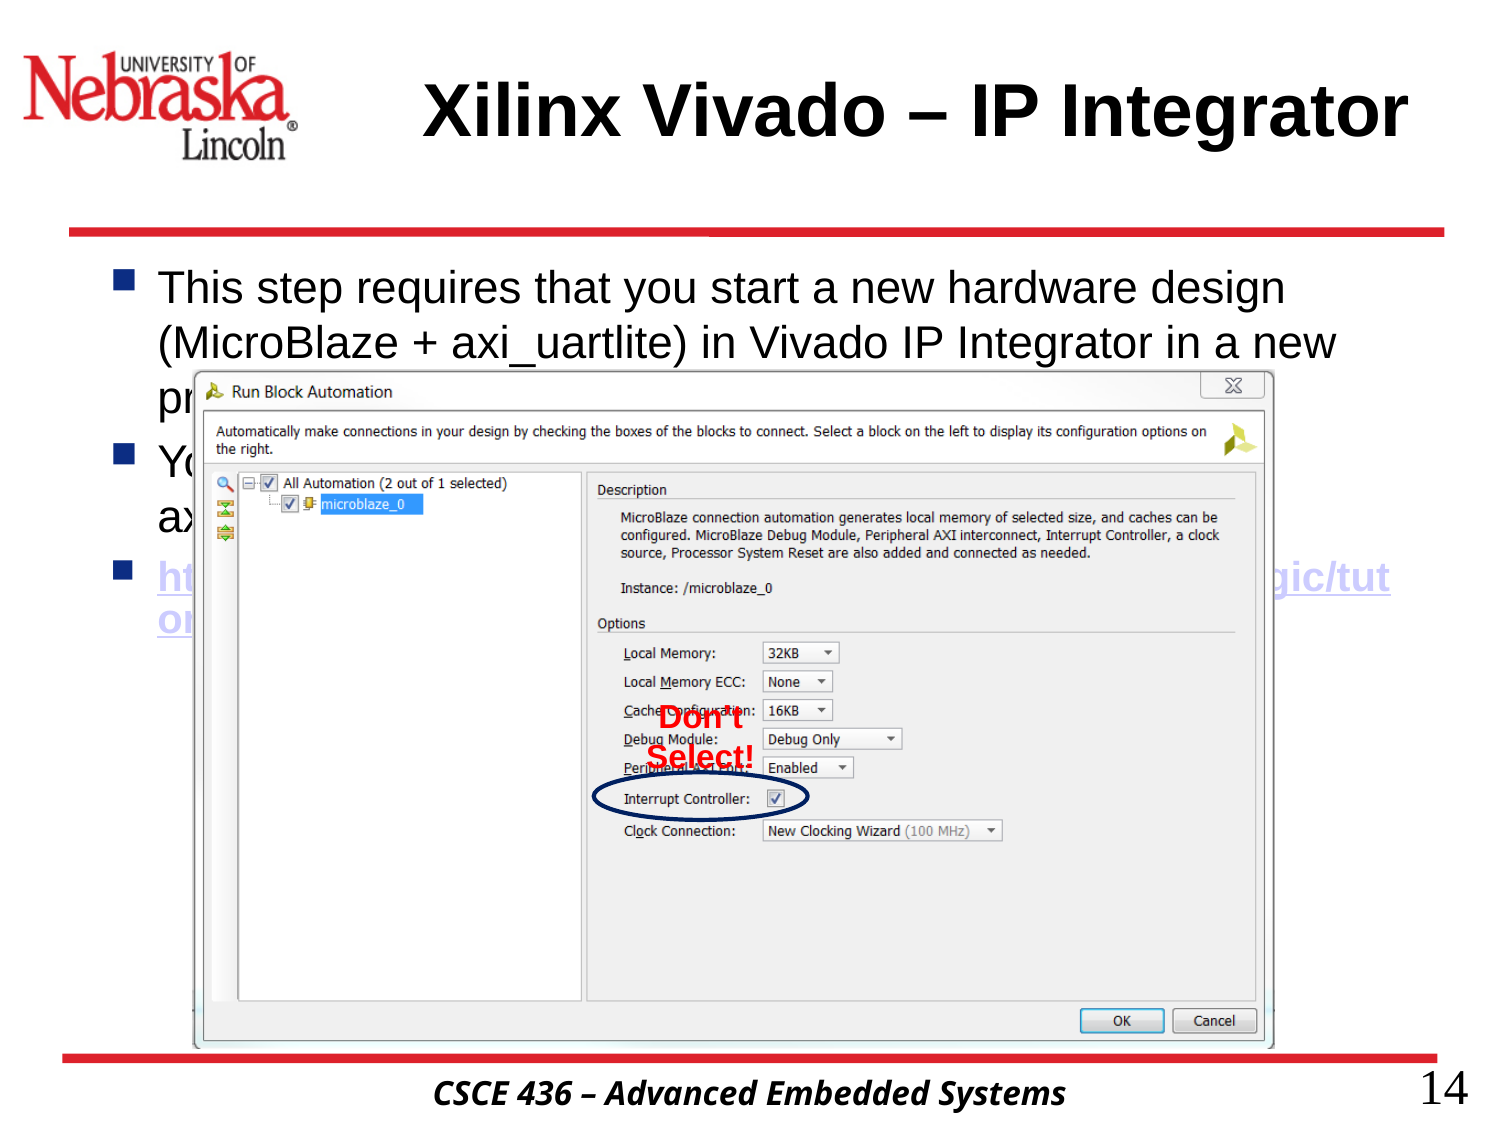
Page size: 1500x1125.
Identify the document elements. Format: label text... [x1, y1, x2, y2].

picture [192, 369, 1276, 1049]
list This step requires that you start a new hardware design (MicroBlaze + axi_uartlite) in Vivado IP Integrator in a new project called Lecture_19. You will add a new Block Design with a MicroBlaze and axi_uartlite following the MicroBlaze Tutorial. https://reference.digilentinc.com/learn/programmable-logic/tutorials/nexys-video-getting-started-with-microblaze/start [95, 249, 1430, 960]
title Xilinx Vivado – IP Integrator [313, 12, 1427, 201]
slide_number 14 [1133, 1046, 1484, 1125]
picture [1, 32, 313, 181]
